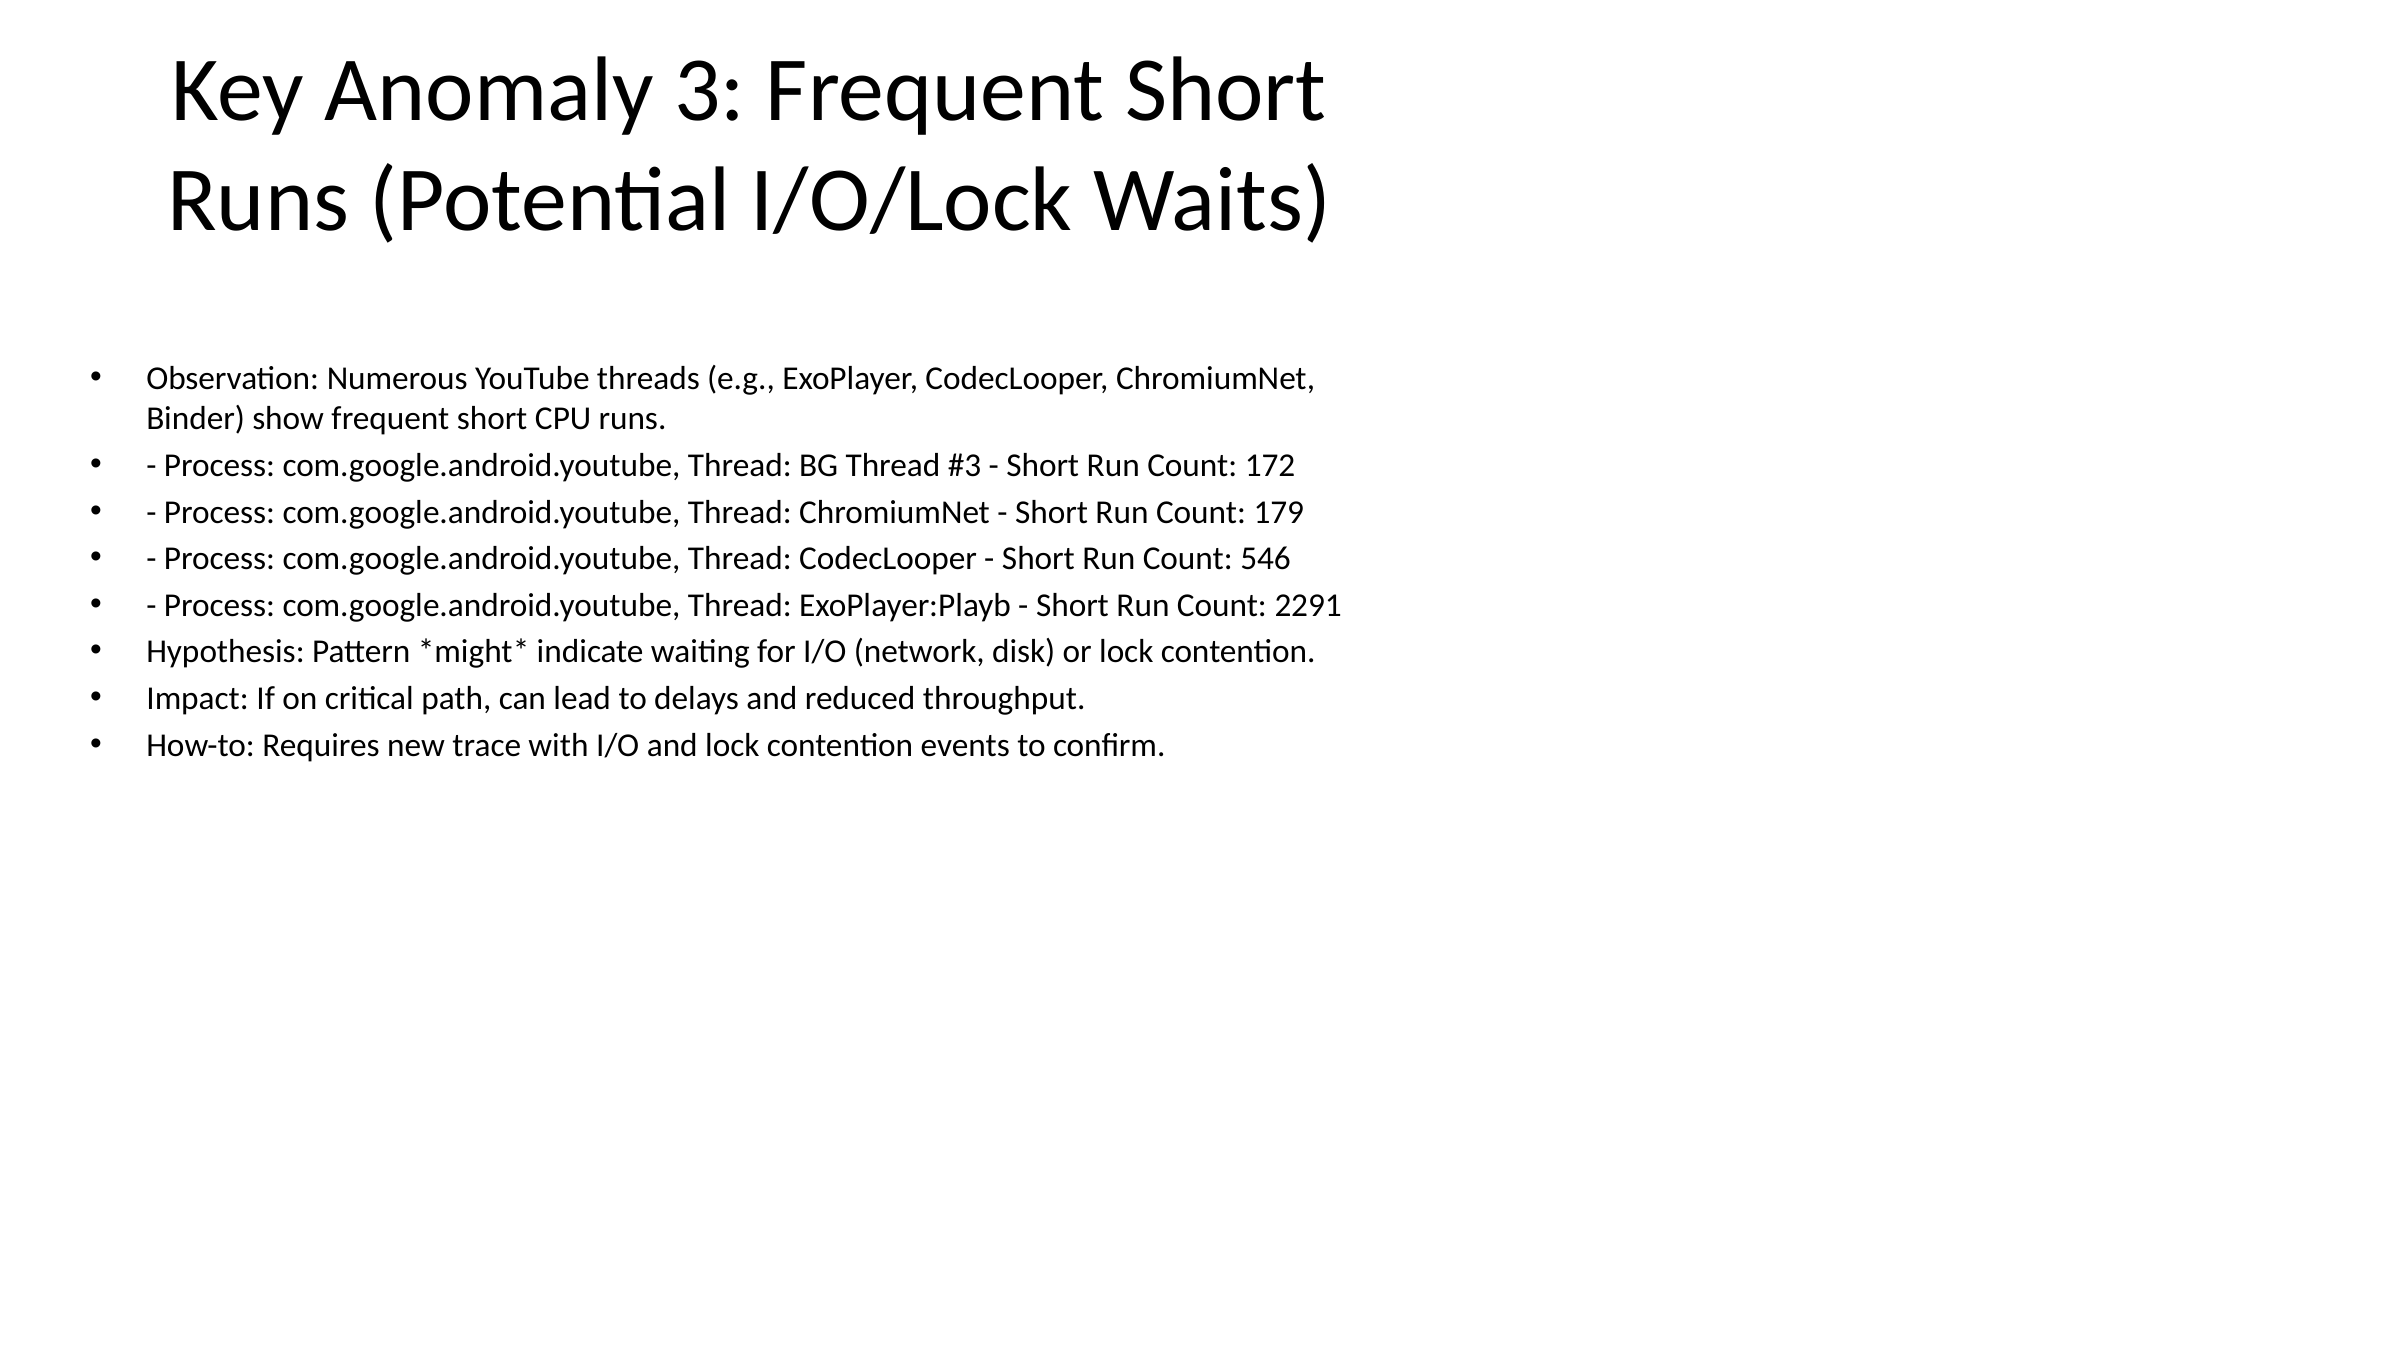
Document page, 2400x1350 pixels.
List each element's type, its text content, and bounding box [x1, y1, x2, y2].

list Observation: Numerous YouTube threads (e.g., ExoPlayer, CodecLooper, ChromiumNet, Binder) show frequent short CPU runs. - Process: com.google.android.youtube, Thread: BG Thread #3 - Short Run Count: 172 - Process: com.google.android.youtube, Thread: ChromiumNet - Short Run Count: 179 - Process: com.google.android.youtube, Thread: CodecLooper - Short Run Count: 546 - Process: com.google.android.youtube, Thread: ExoPlayer:Playb - Short Run Count: 2291 Hypothesis: Pattern *might* indicate waiting for I/O (network, disk) or lock contention. Impact: If on critical path, can lead to delays and reduced throughput. How-to: Requires new trace with I/O and lock contention events to confirm. [75, 262, 1425, 1005]
title Key Anomaly 3: Frequent Short Runs (Potential I/O/Lock Waits) [75, 45, 1425, 233]
